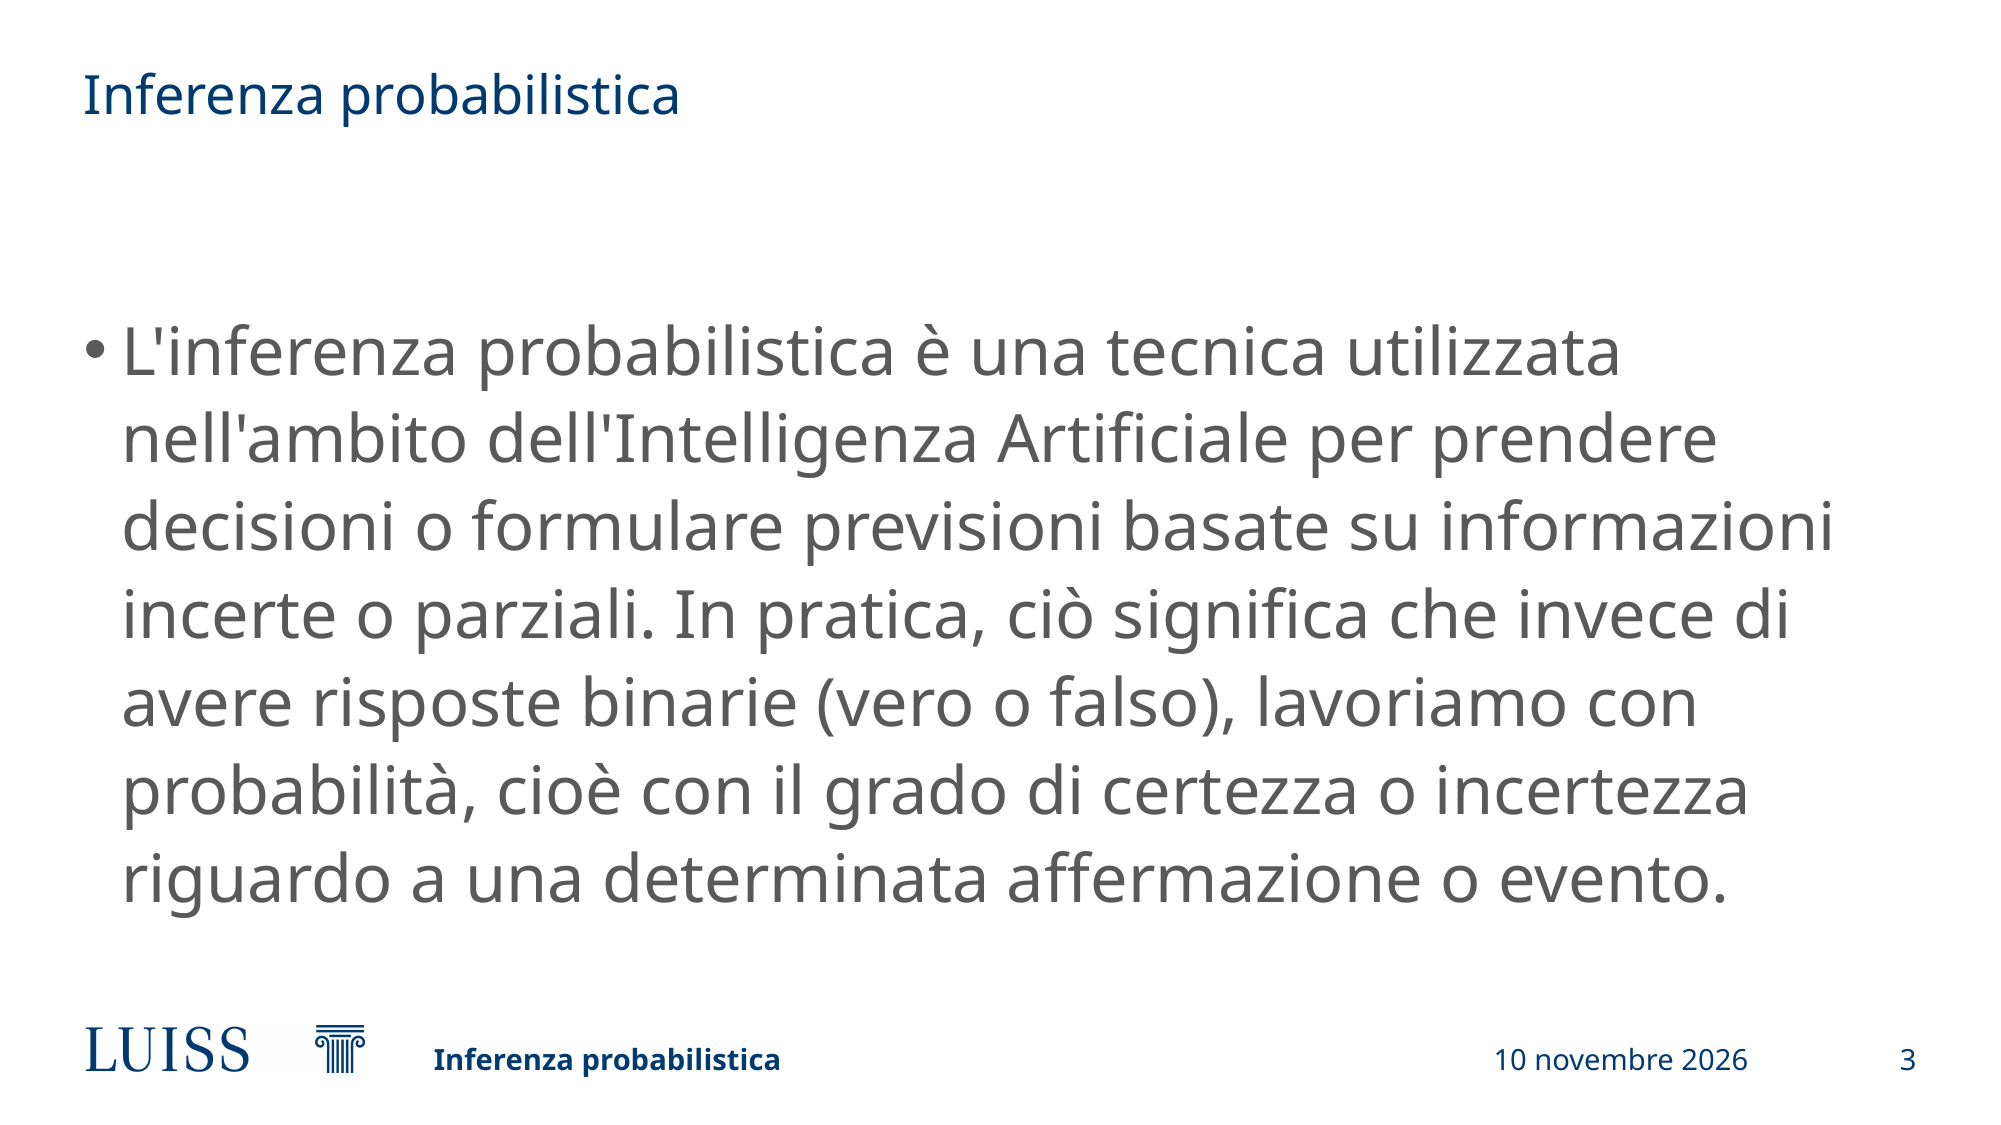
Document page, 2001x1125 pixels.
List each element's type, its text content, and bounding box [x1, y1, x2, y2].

title Inferenza probabilistica [68, 59, 1910, 223]
list L'inferenza probabilistica è una tecnica utilizzata nell'ambito dell'Intelligenza Artificiale per prendere decisioni o formulare previsioni basate su informazioni incerte o parziali. In pratica, ciò significa che invece di avere risposte binarie (vero o falso), lavoriamo con probabilità, cioè con il grado di certezza o incertezza riguardo a una determinata affermazione o evento. [68, 252, 1910, 964]
picture [84, 1025, 366, 1073]
slide_number 26 settembre 2023 [1385, 1021, 1761, 1081]
slide_number 3 [1787, 1021, 1929, 1081]
footer Inferenza probabilistica [422, 1021, 1359, 1081]
